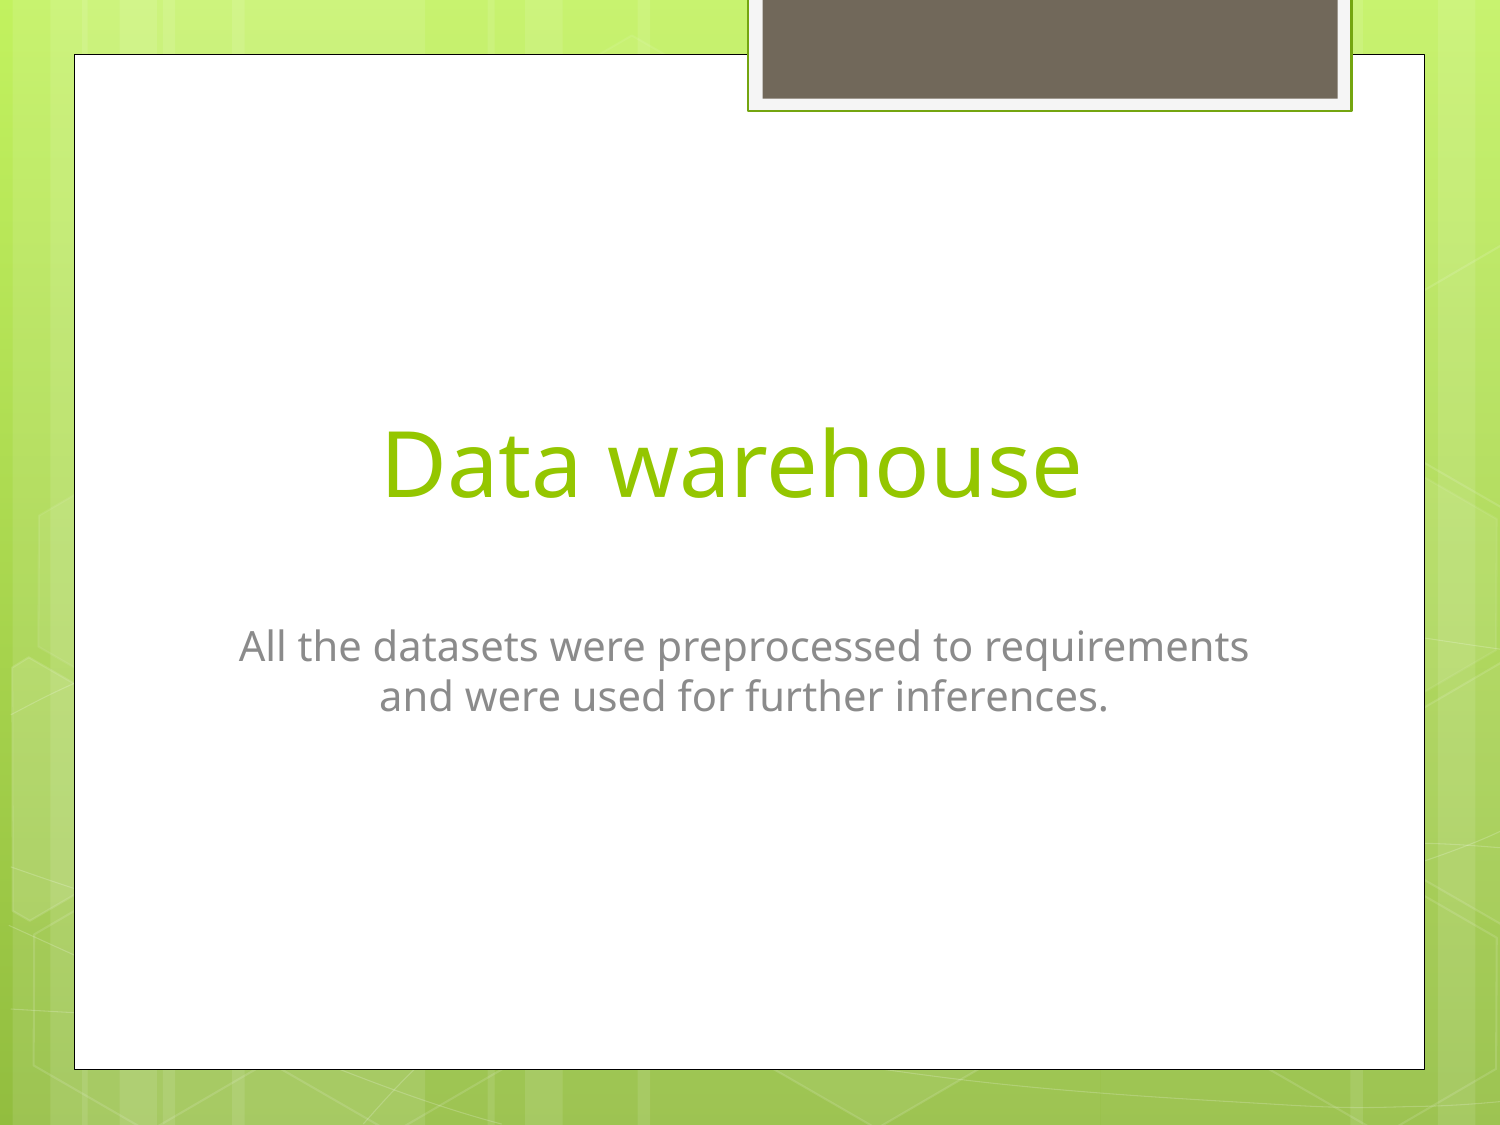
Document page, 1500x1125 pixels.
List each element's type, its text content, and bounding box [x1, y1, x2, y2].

list All the datasets were preprocessed to requirements and were used for further inferences. [200, 612, 1289, 862]
title Data warehouse [187, 299, 1277, 524]
